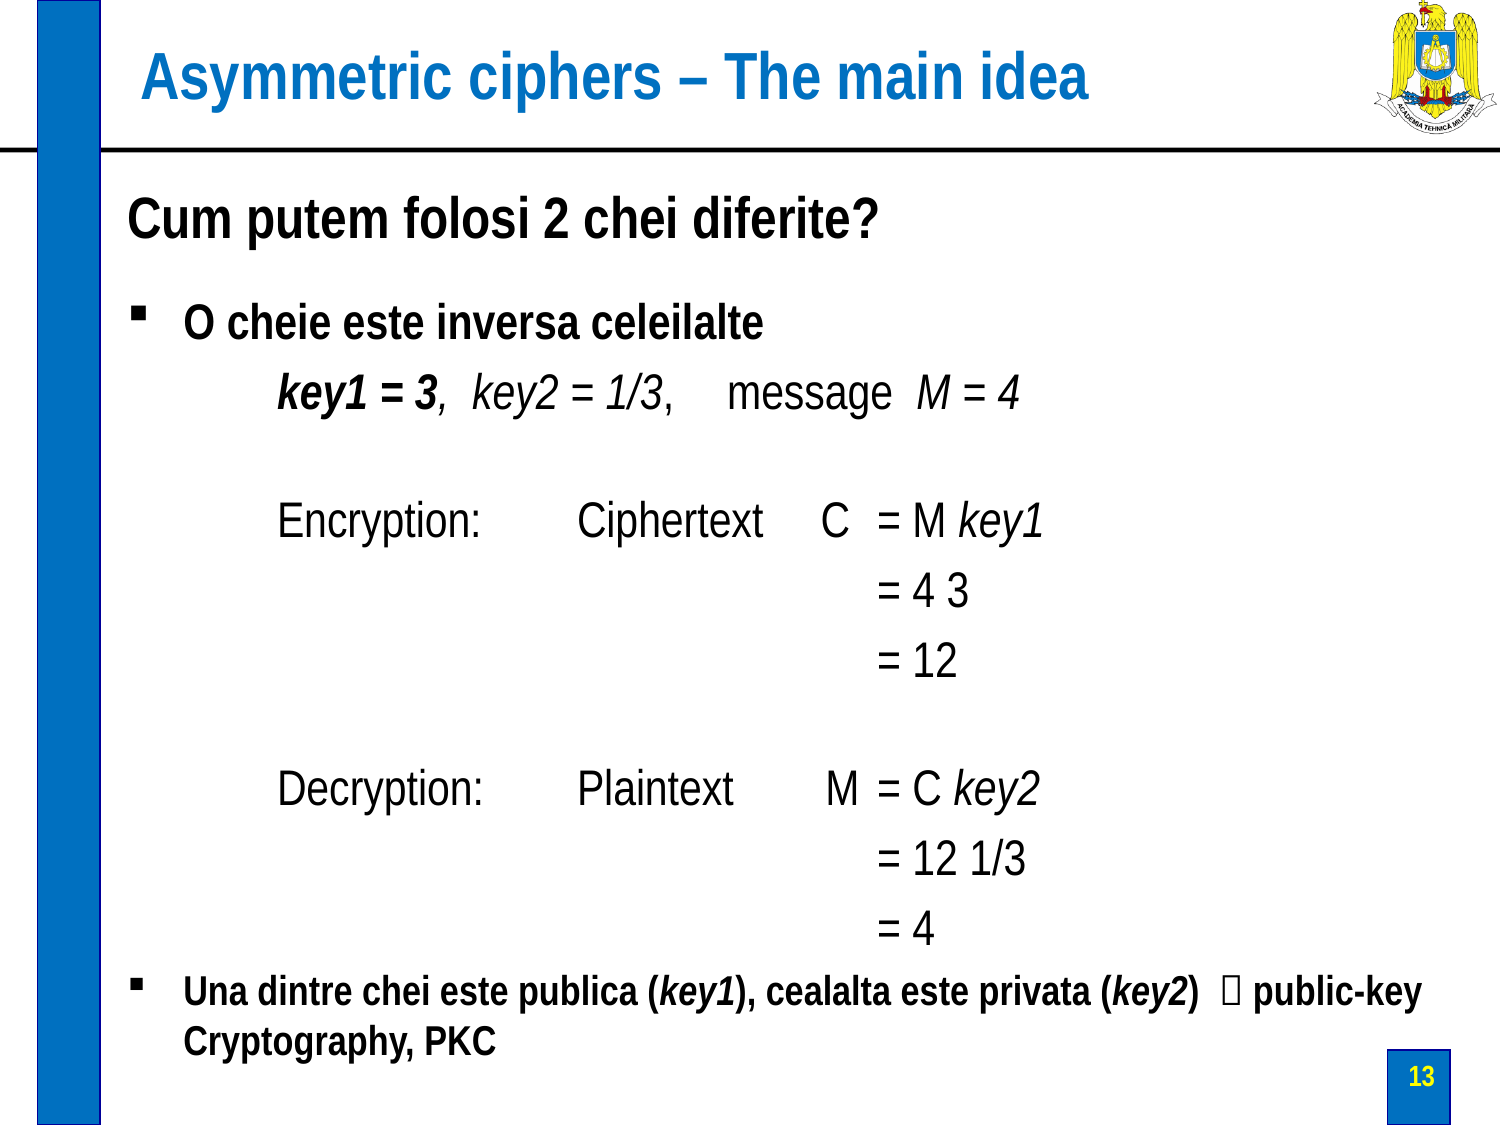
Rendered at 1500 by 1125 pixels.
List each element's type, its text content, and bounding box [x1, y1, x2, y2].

slide_number 13 [1374, 1049, 1451, 1101]
picture [1374, 0, 1500, 137]
title Asymmetric ciphers – The main idea [125, 10, 1376, 136]
